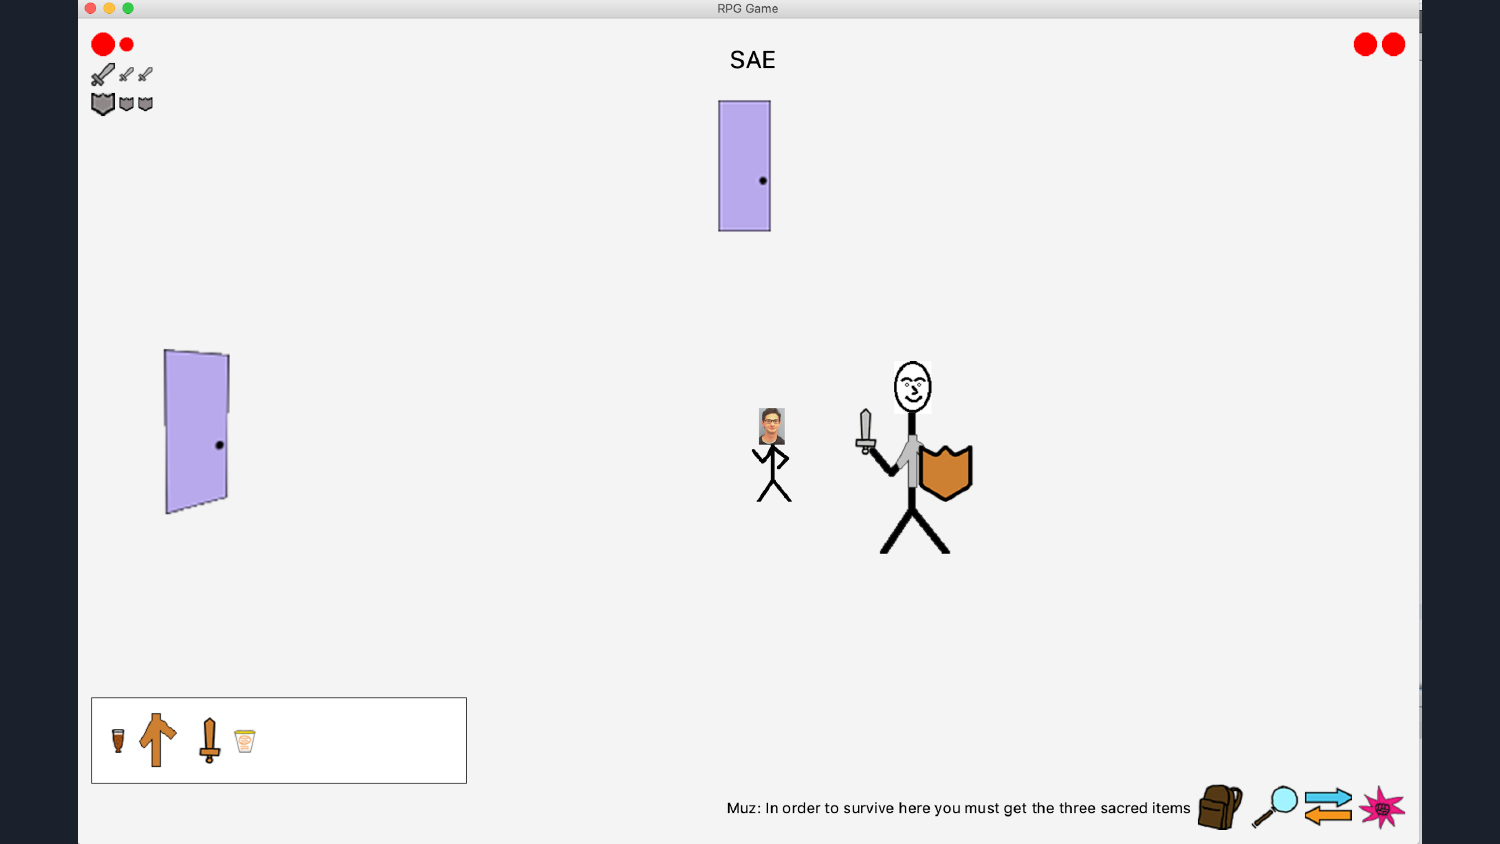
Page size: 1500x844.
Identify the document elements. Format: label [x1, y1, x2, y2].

picture [78, 0, 1422, 844]
